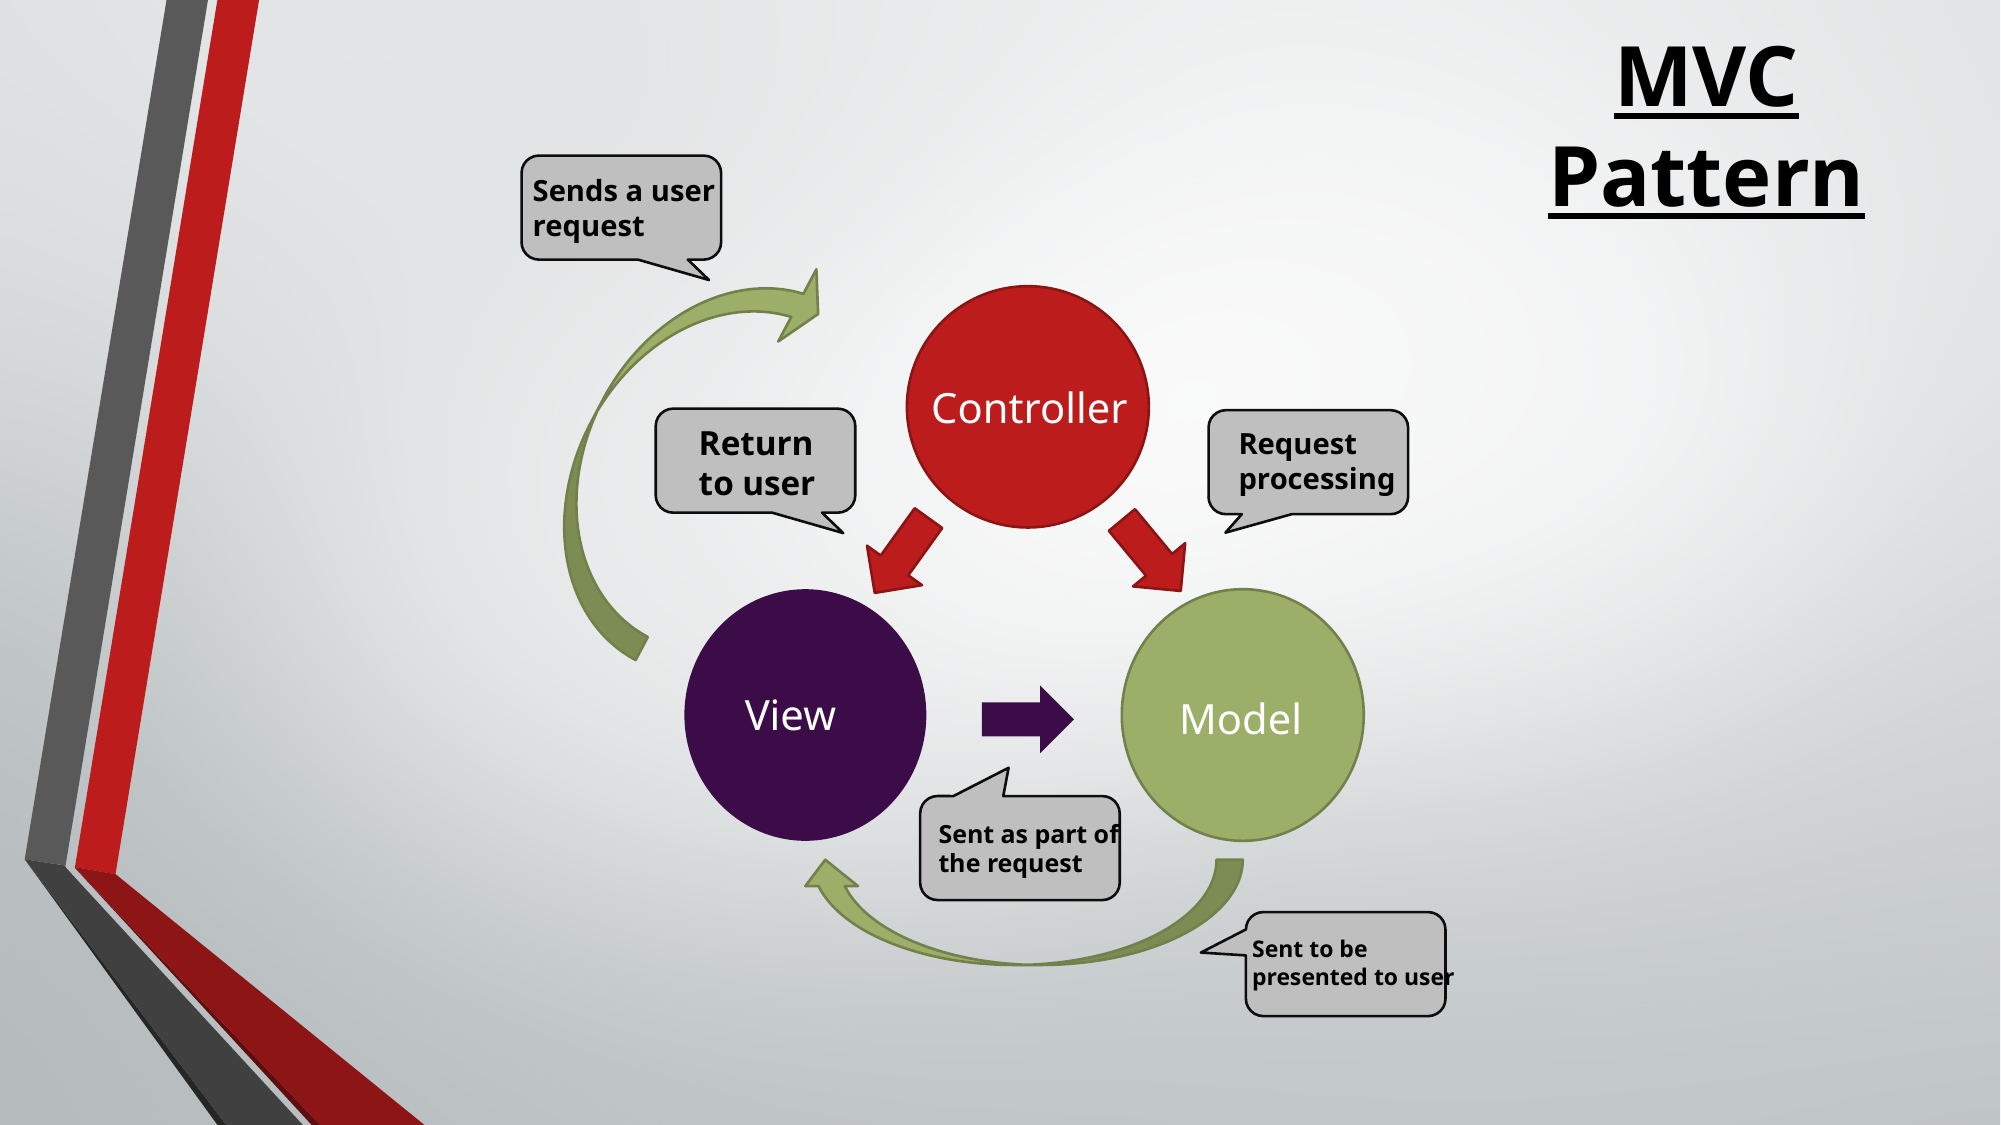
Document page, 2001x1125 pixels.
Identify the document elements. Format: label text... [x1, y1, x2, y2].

text_box [905, 284, 1146, 529]
text_box Model [1164, 685, 1446, 751]
text_box Return to user [684, 414, 850, 509]
text_box [522, 250, 721, 282]
text_box [562, 267, 820, 662]
text_box [804, 858, 1245, 967]
text_box [1207, 408, 1409, 534]
text_box [1199, 932, 1237, 957]
text_box [683, 587, 924, 843]
text_box View [730, 681, 1012, 746]
text_box [1120, 587, 1362, 843]
text_box Request processing [1223, 417, 1424, 503]
title MVC Pattern [1493, 46, 1921, 201]
text_box [1012, 684, 1076, 755]
text_box [865, 507, 944, 595]
text_box [1107, 508, 1187, 593]
text_box [654, 407, 857, 535]
text_box Controller [916, 374, 1198, 440]
text_box [1244, 910, 1447, 927]
text_box [522, 154, 721, 164]
text_box Sent to be presented to user [1237, 927, 1493, 998]
text_box Sent as part of the request [923, 810, 1157, 886]
text_box [1244, 998, 1447, 1018]
text_box [918, 766, 1121, 902]
text_box Sends a user request [517, 164, 731, 250]
